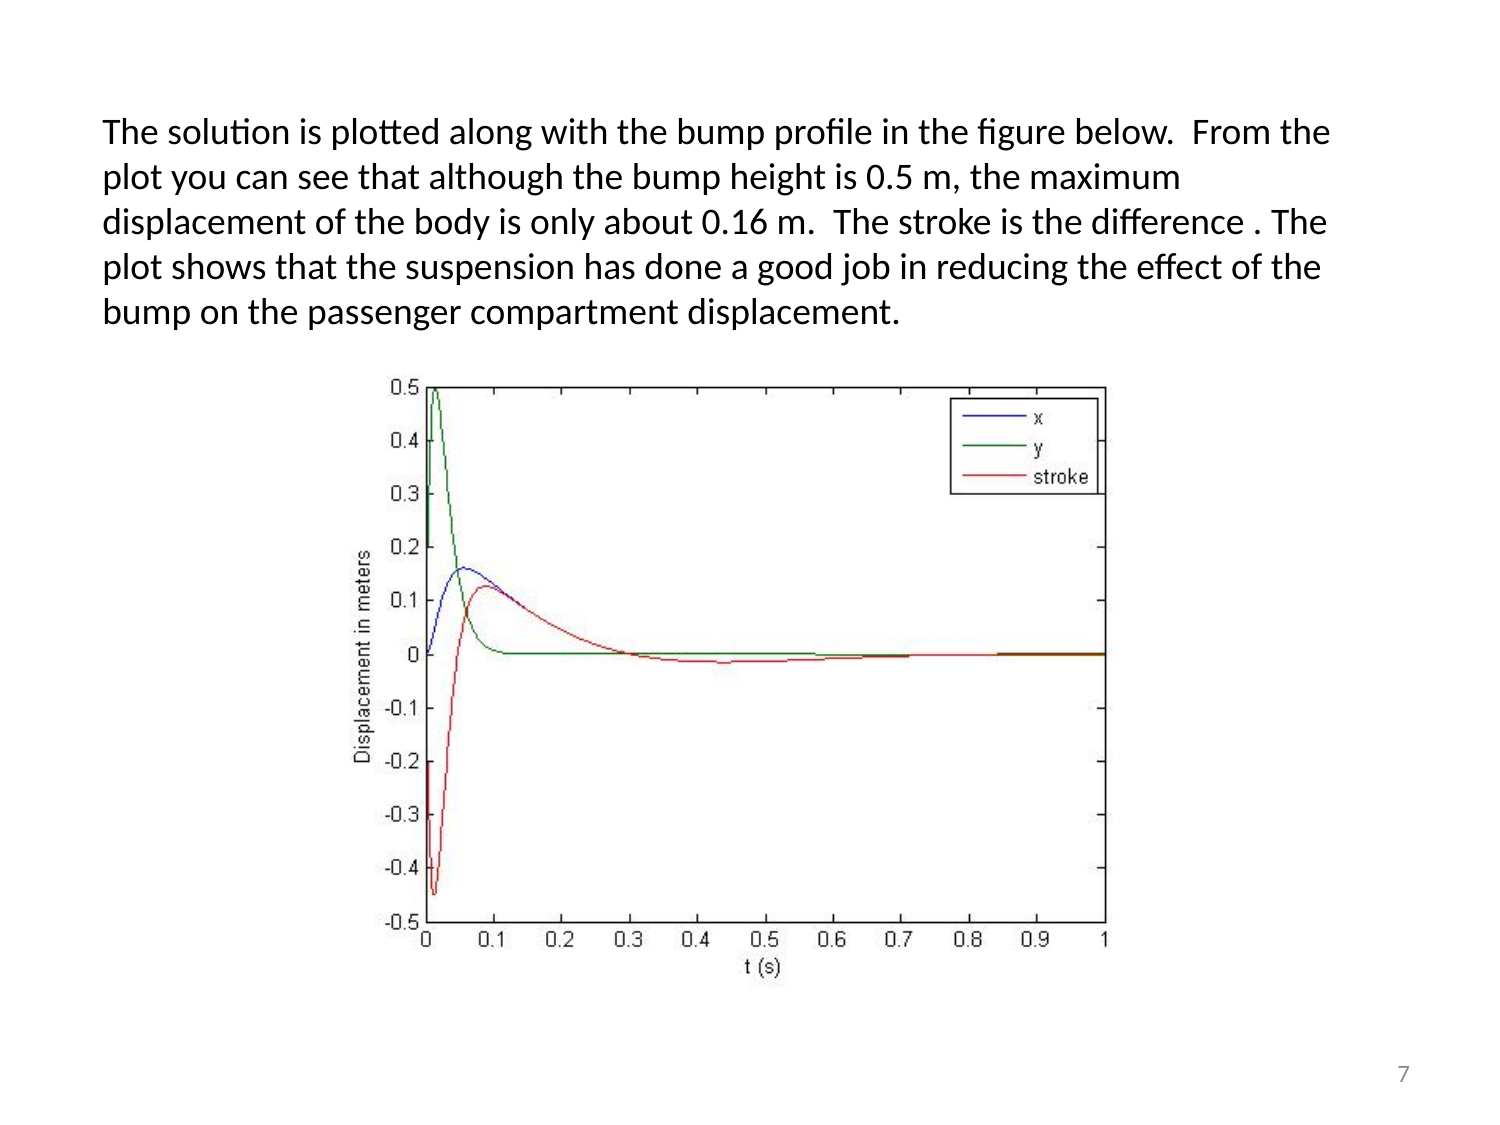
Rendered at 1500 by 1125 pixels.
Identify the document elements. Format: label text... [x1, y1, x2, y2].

picture [312, 337, 1188, 994]
slide_number 7 [1074, 1042, 1425, 1103]
